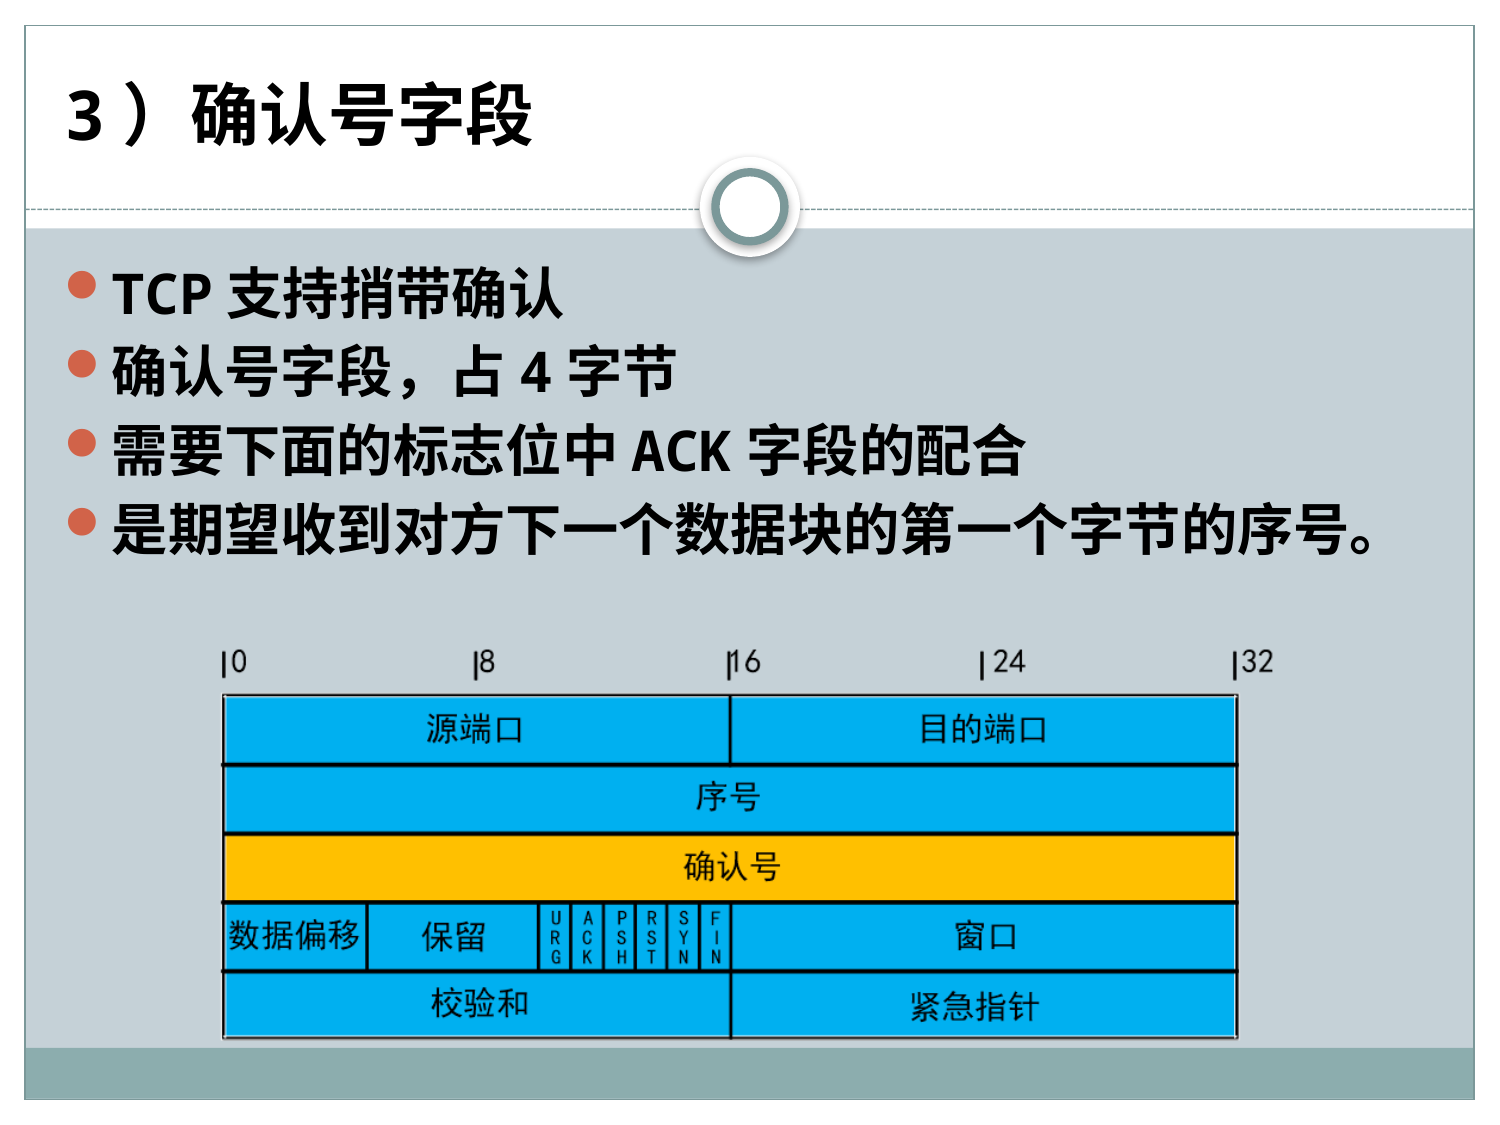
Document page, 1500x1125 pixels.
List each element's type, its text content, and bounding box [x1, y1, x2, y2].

picture [159, 621, 1338, 1048]
list TCP支持捎带确认 确认号字段，占4字节 需要下面的标志位中ACK字段的配合 是期望收到对方下一个数据块的第一个字节的序号。 [49, 250, 1445, 1001]
title 3）确认号字段 [49, 37, 1450, 162]
